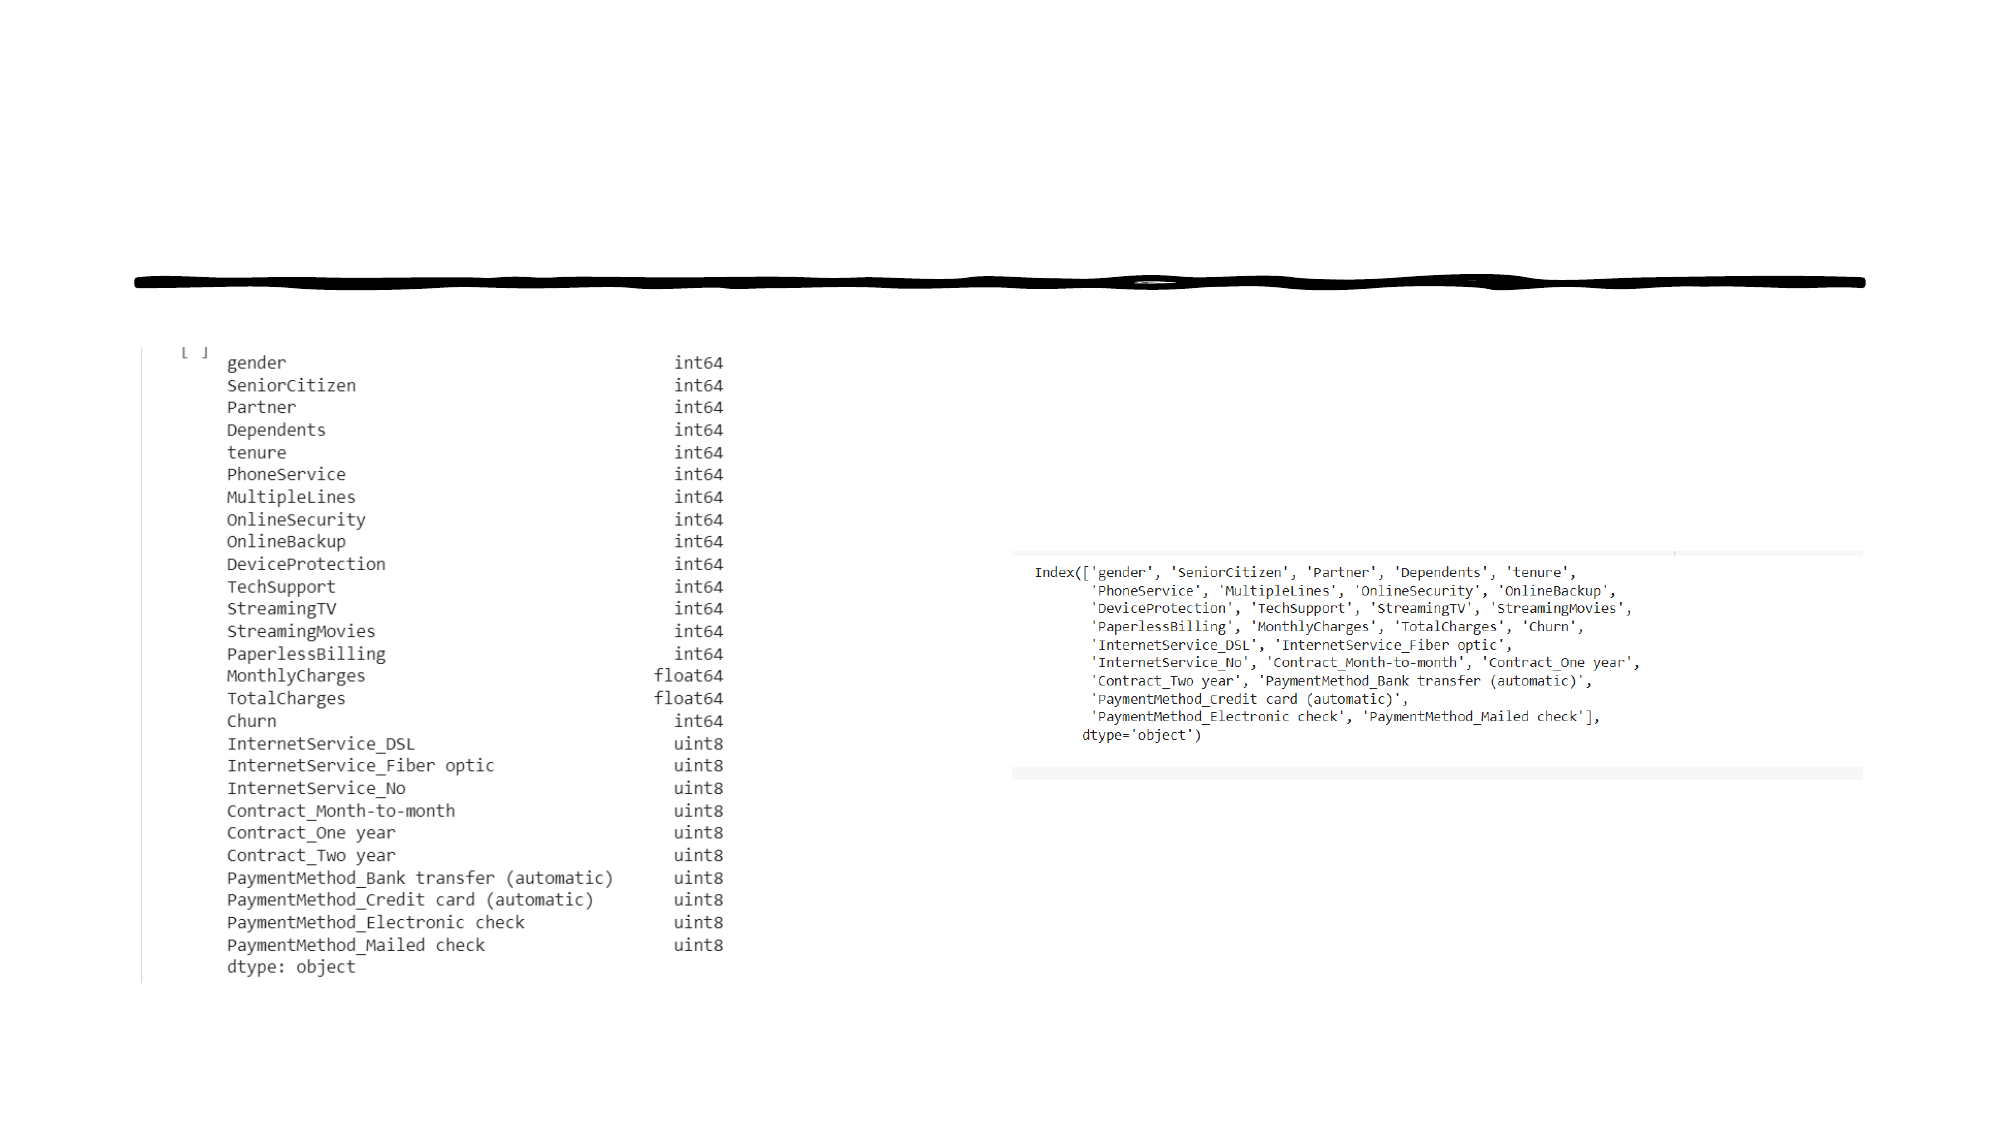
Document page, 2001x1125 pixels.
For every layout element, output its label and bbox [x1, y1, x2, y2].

list [1012, 551, 1863, 780]
list [137, 347, 988, 983]
